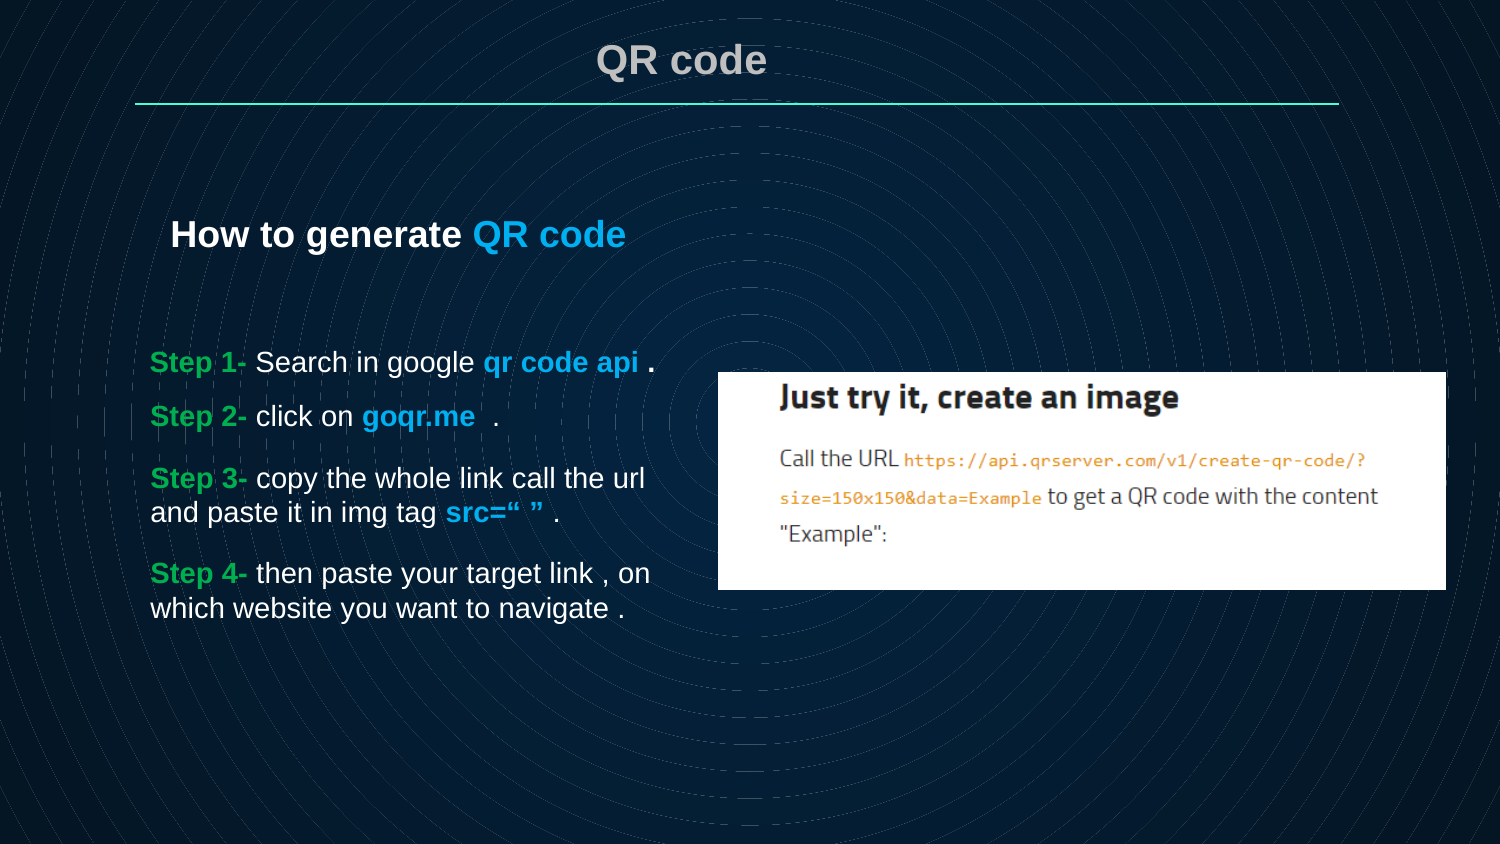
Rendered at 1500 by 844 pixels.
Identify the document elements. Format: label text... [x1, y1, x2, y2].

text_box QR code [312, 25, 1063, 90]
text_box Step 3- copy the whole link call the url and paste it in img tag src=“ ” . [135, 451, 708, 537]
text_box How to generate QR code [155, 202, 1384, 262]
text_box Step 4- then paste your target link , on which website you want to navigate . [135, 546, 708, 632]
text_box Step 2- click on goqr.me . [135, 390, 712, 440]
text_box Step 1- Search in google qr code api . [134, 335, 836, 386]
picture [717, 372, 1446, 590]
